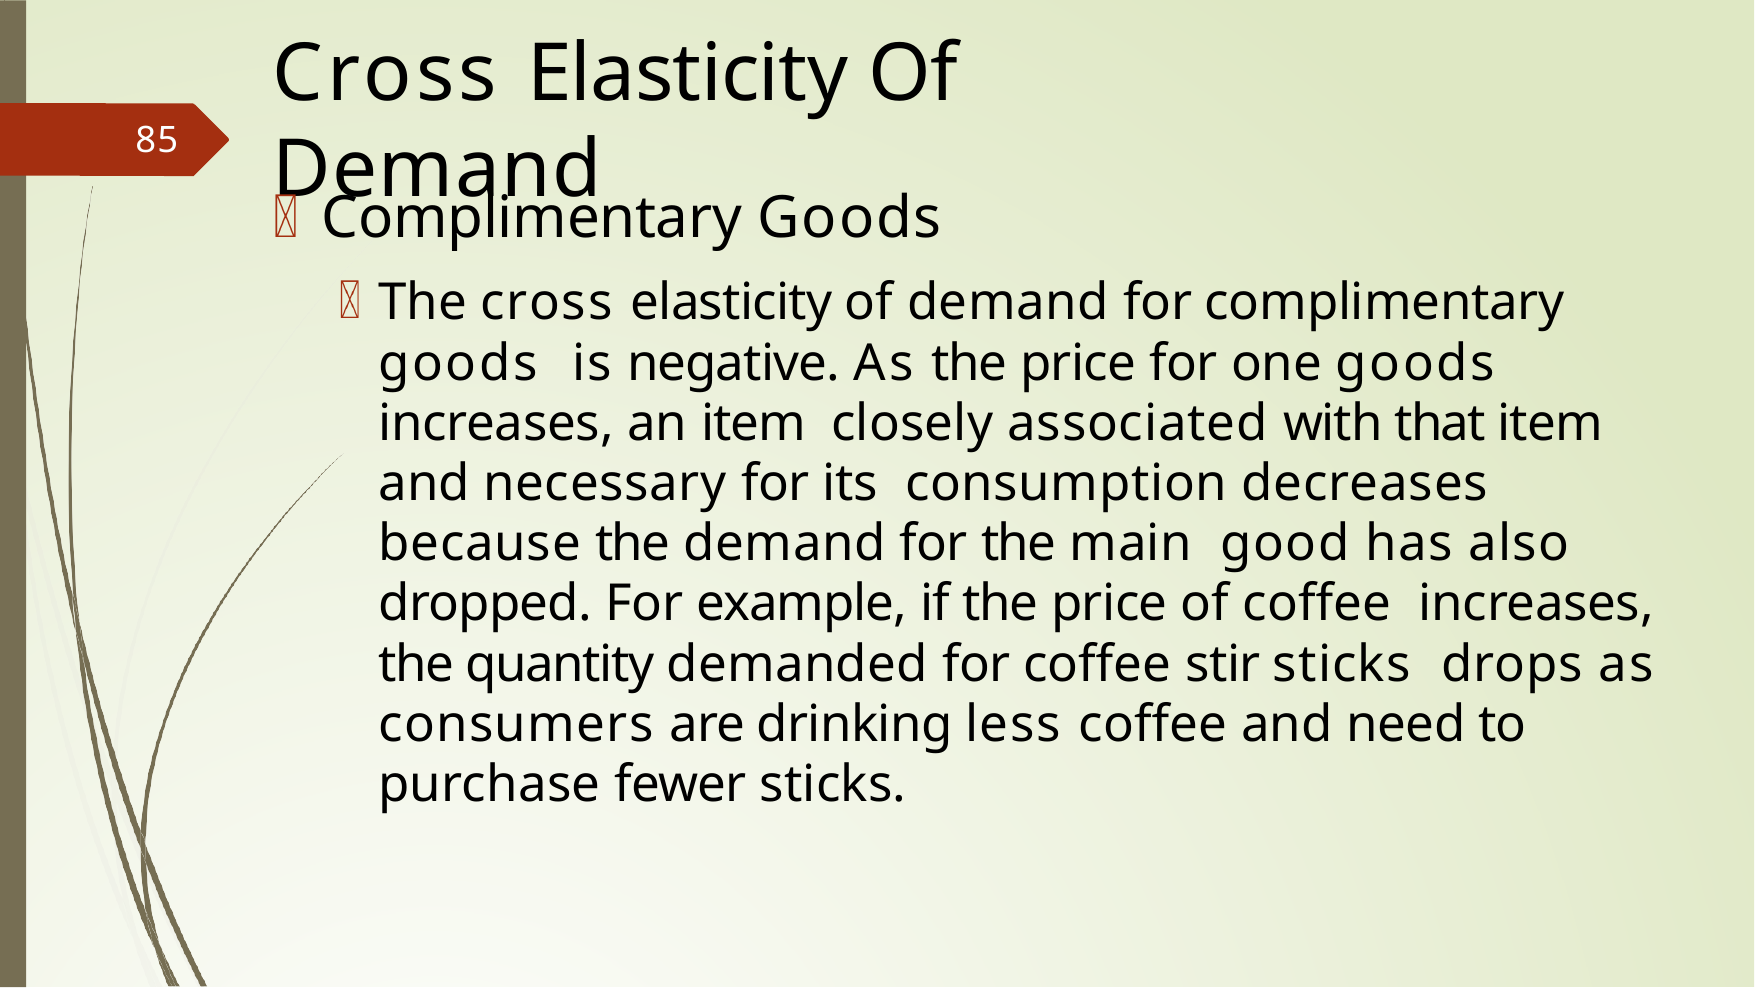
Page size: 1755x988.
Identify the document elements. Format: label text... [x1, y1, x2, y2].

text_box 85 Complimentary Goods The cross elasticity of demand for complimentary goods is negative. As the price for one goods increases, an item closely associated with that item and necessary for its consumption decreases because the demand for the main good has also dropped. For example, if the price of coffee increases, the quantity demanded for coffee stir sticks drops as consumers are drinking less coffee and need to purchase fewer sticks. [133, 102, 1701, 812]
picture [27, 0, 1755, 987]
title Cross Elasticity Of Demand [270, 17, 1250, 102]
